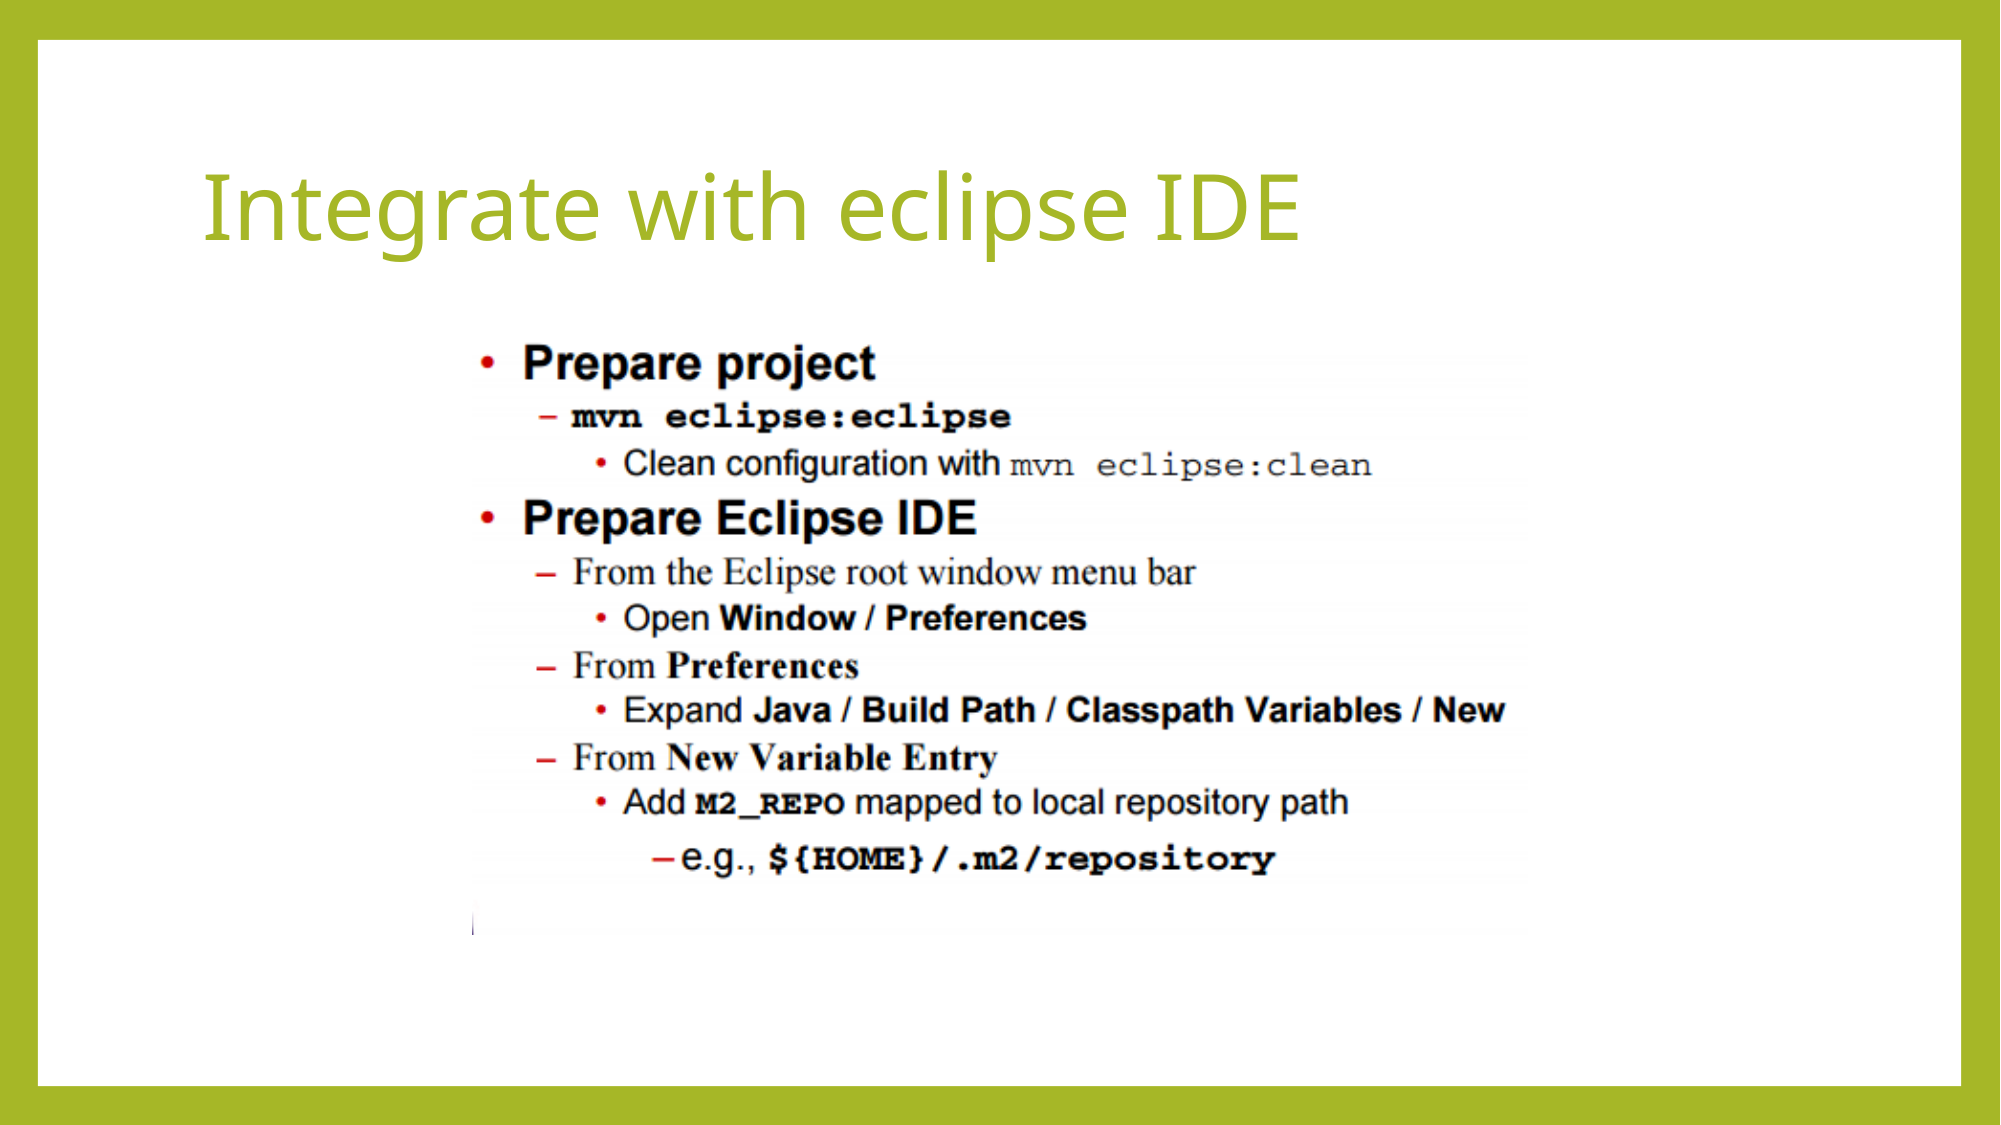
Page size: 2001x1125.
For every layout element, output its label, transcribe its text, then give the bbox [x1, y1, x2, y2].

picture [471, 330, 1528, 935]
title Integrate with eclipse IDE [187, 99, 1808, 323]
